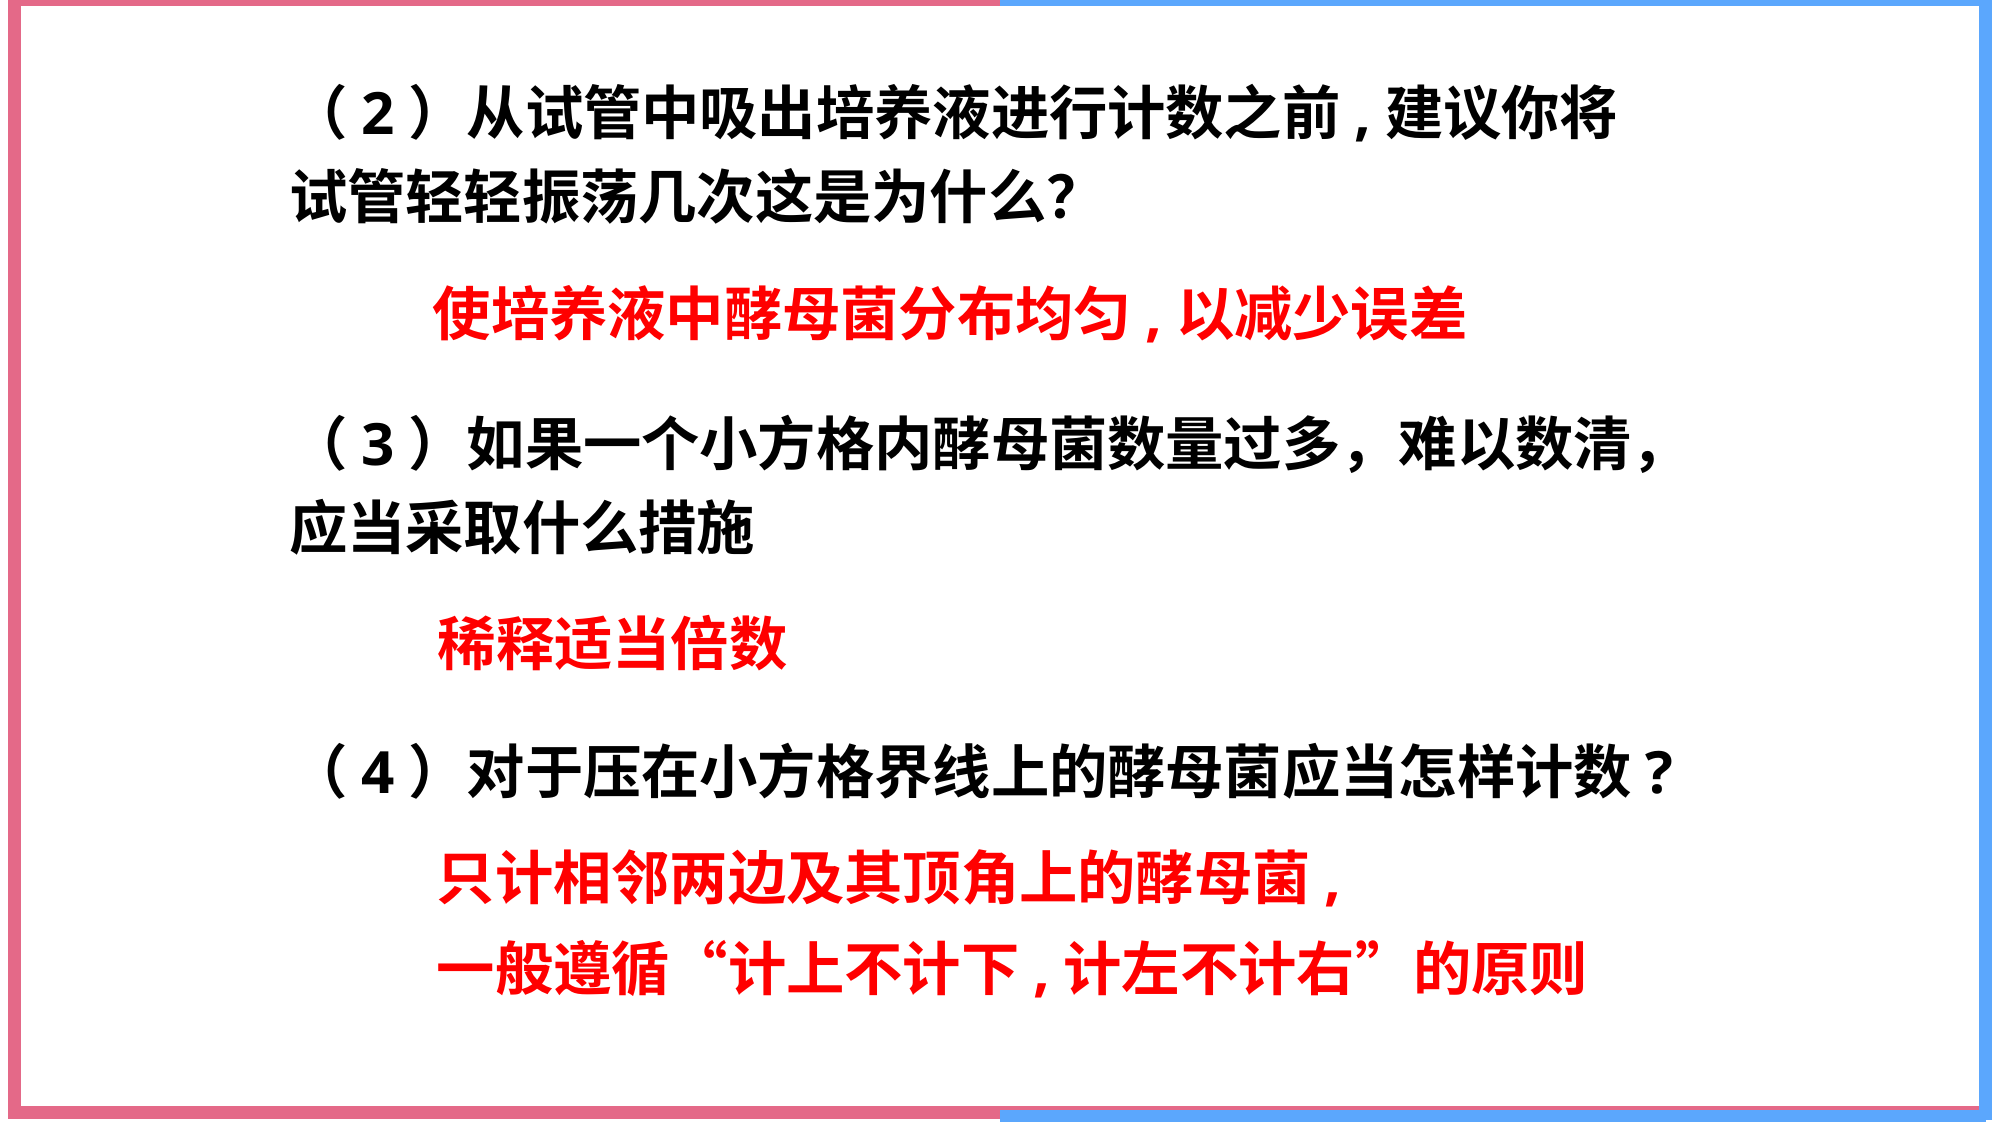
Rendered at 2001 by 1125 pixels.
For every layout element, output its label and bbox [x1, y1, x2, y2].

text_box [14, 0, 1986, 1120]
